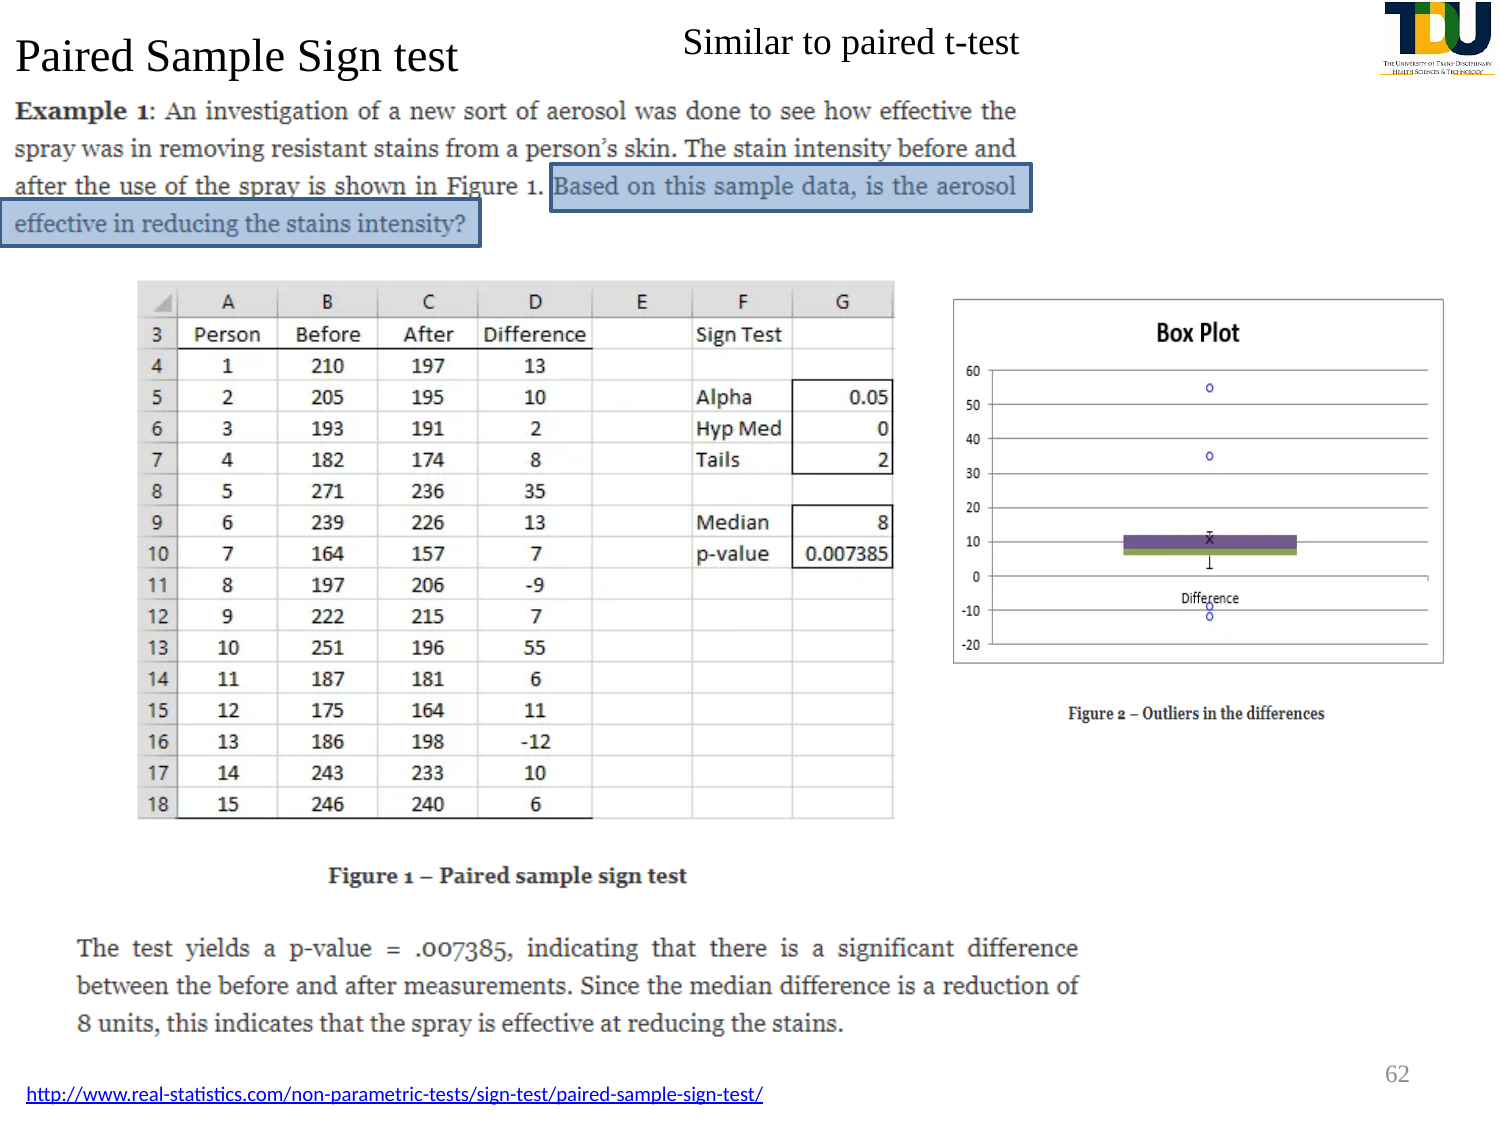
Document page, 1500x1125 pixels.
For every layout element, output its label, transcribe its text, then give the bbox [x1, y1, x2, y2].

slide_number 62 [1074, 1042, 1425, 1103]
picture [11, 93, 1451, 896]
picture [1376, 0, 1495, 75]
text_box [0, 197, 6, 248]
text_box Paired Sample Sign test [0, 0, 535, 106]
text_box Similar to paired t-test [667, 9, 1243, 70]
text_box http://www.real-statistics.com/non-parametric-tests/sign-test/paired-sample-sign-test/ [11, 1072, 809, 1113]
picture [70, 927, 1090, 1044]
